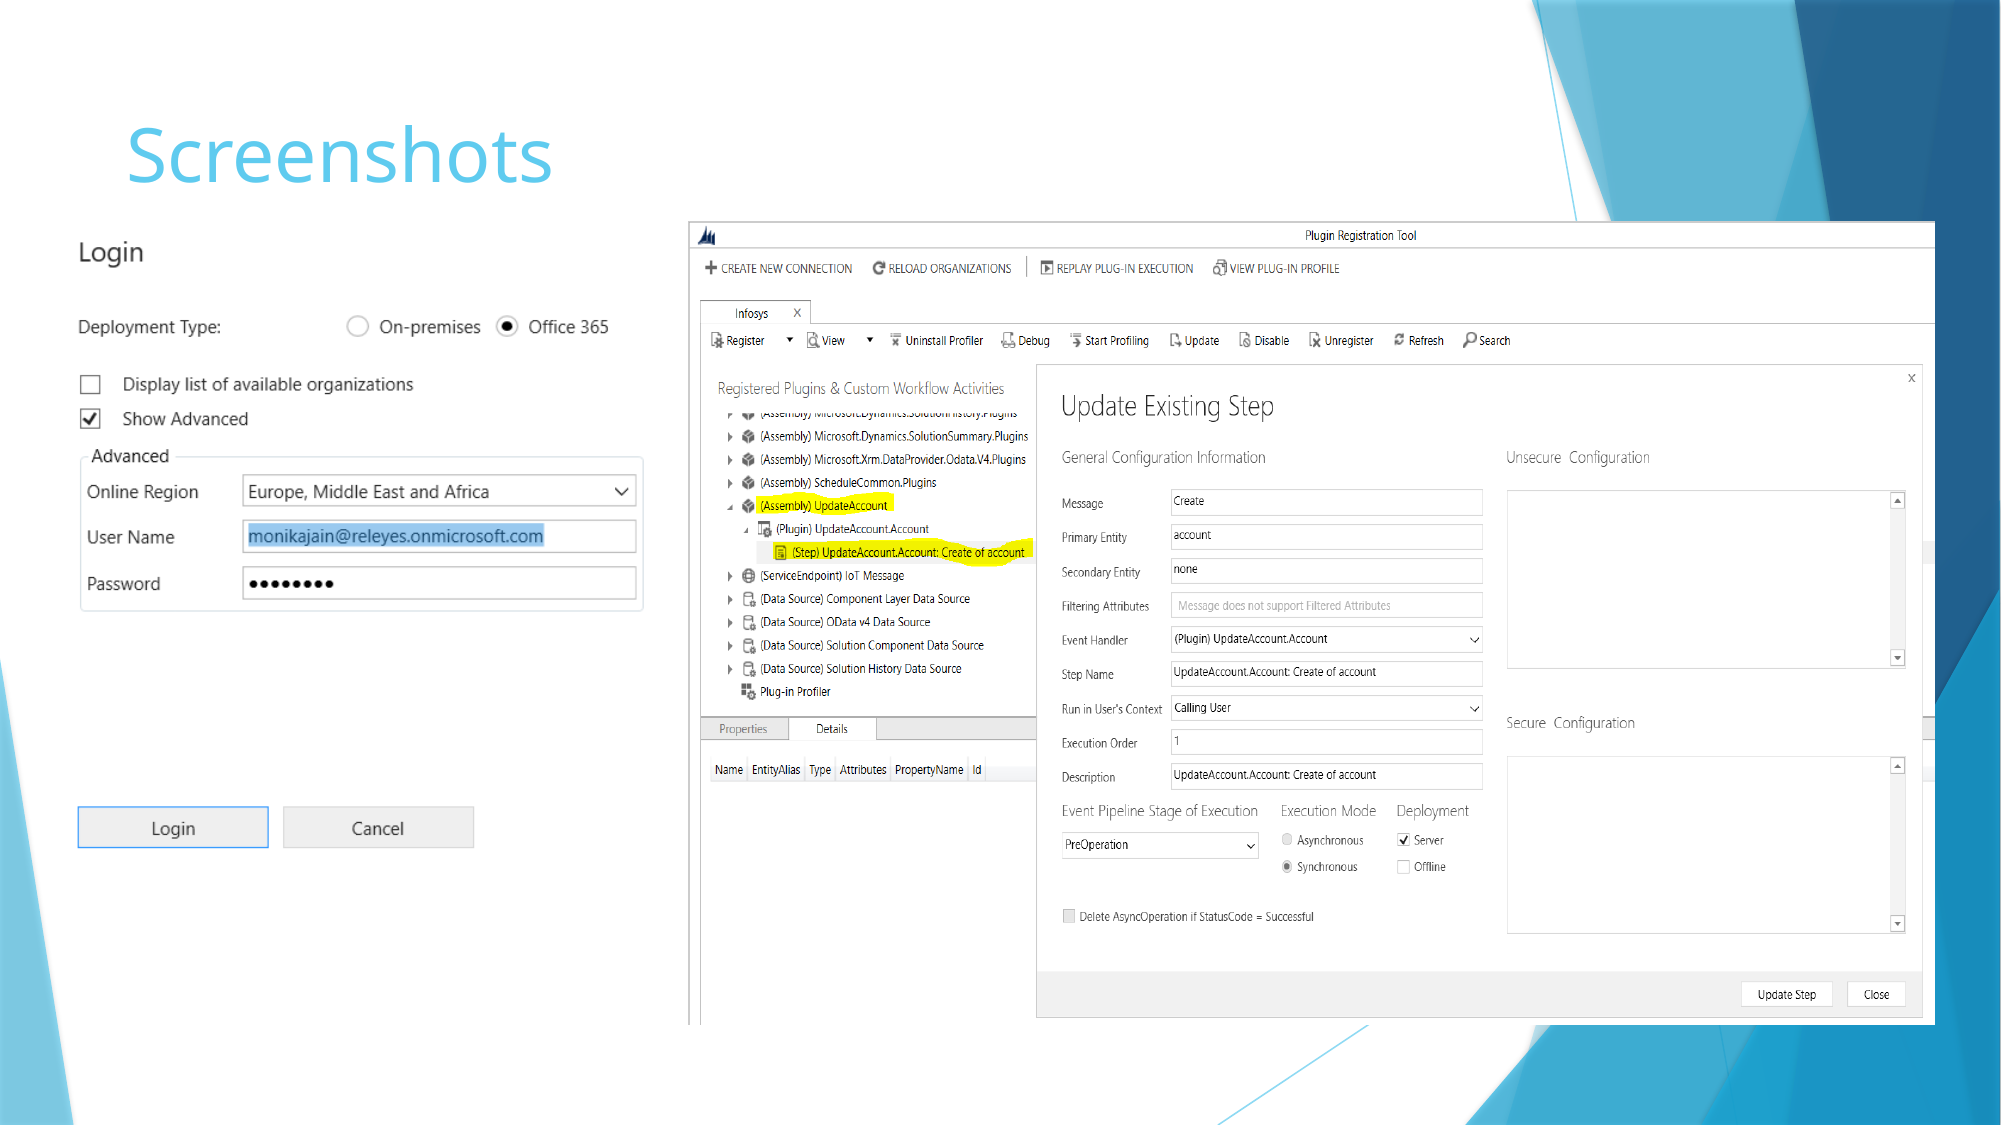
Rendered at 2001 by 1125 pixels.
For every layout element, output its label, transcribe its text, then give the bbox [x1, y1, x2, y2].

picture [688, 221, 1935, 1026]
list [66, 220, 689, 859]
title Screenshots [111, 99, 1522, 220]
